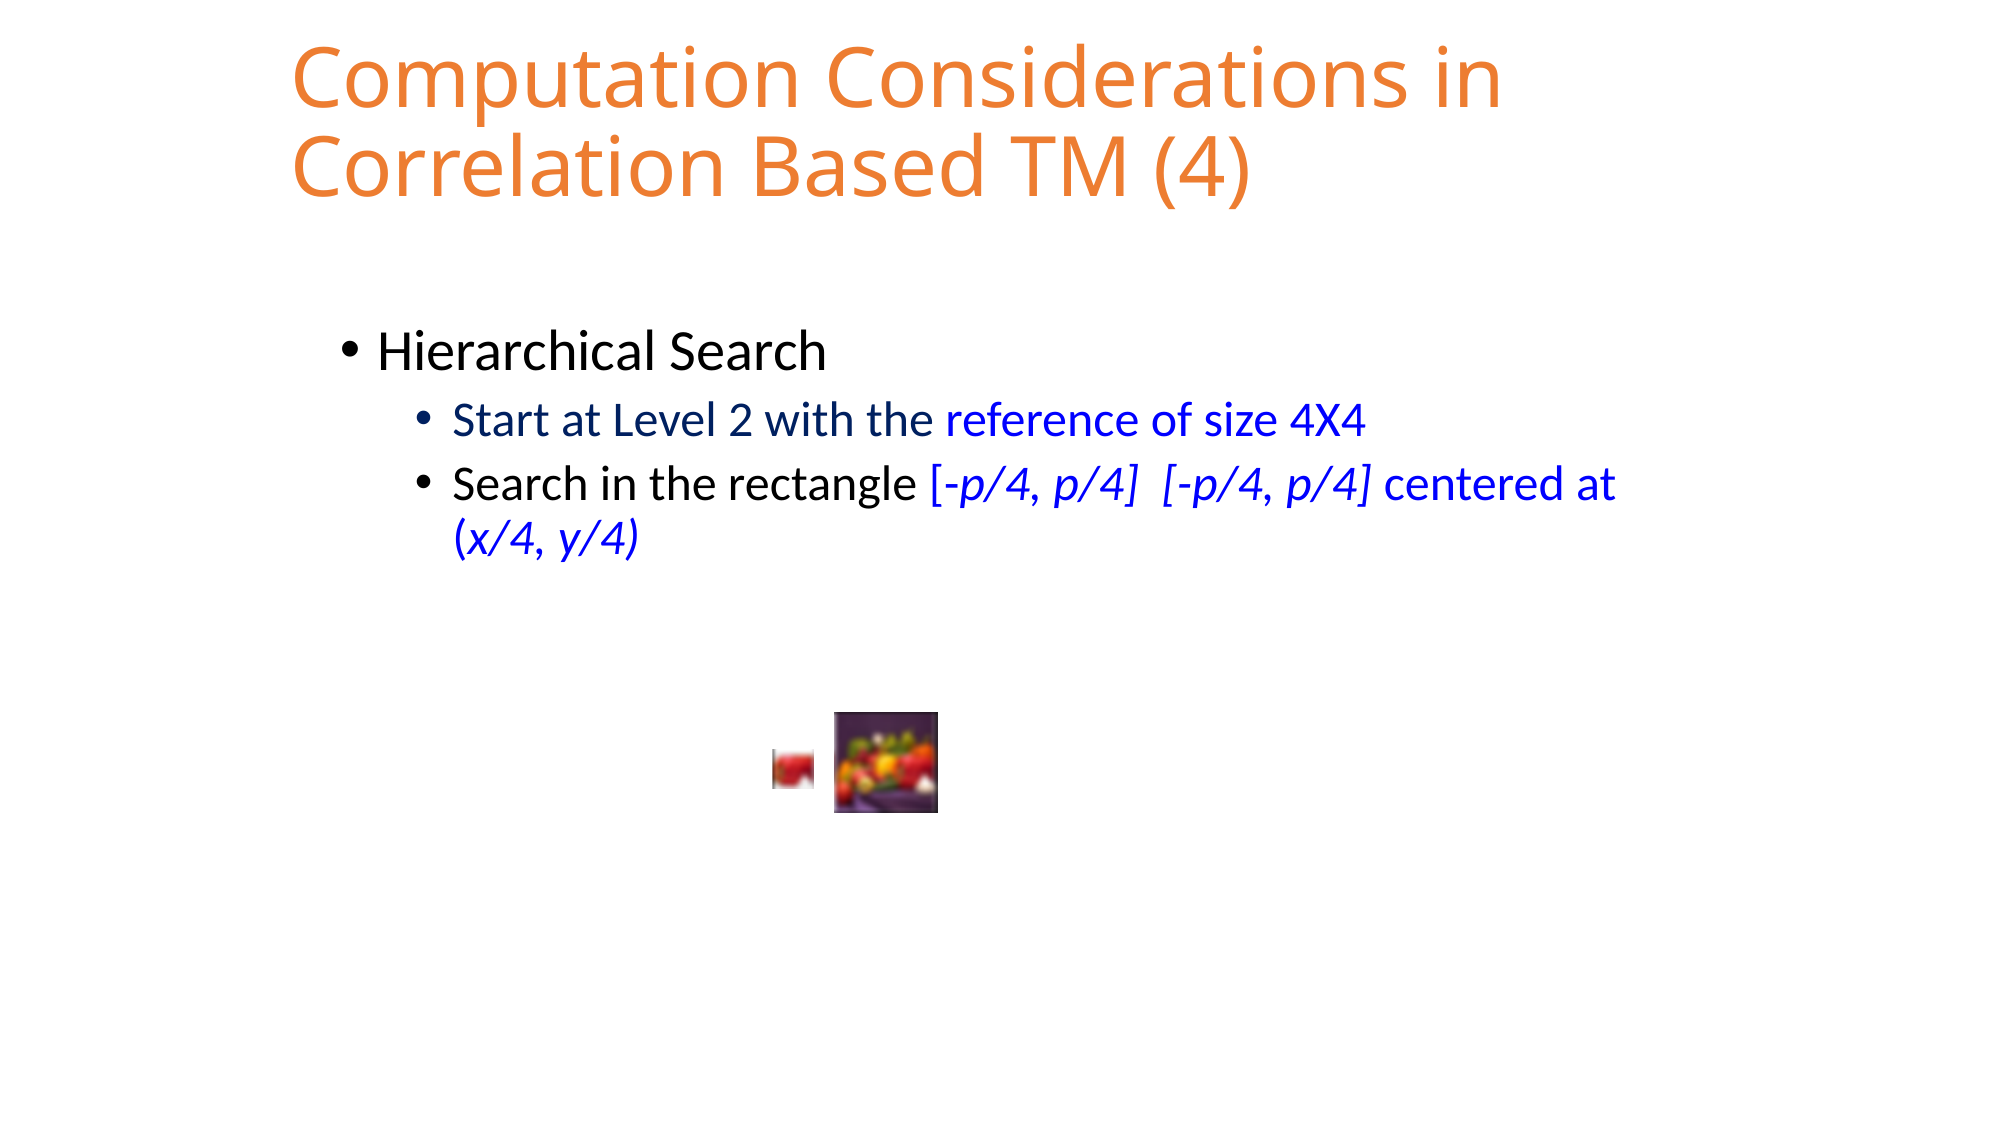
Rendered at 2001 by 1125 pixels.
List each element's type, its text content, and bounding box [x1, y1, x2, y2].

title Computation Considerations in Correlation Based TM (4) [275, 50, 1725, 200]
picture [771, 749, 814, 790]
picture [834, 712, 938, 813]
list Hierarchical Search Start at Level 2 with the reference of size 4X4 Search in the rectangle [-p/4, p/4] [-p/4, p/4] centered at (x/4, y/4) [324, 312, 1672, 713]
